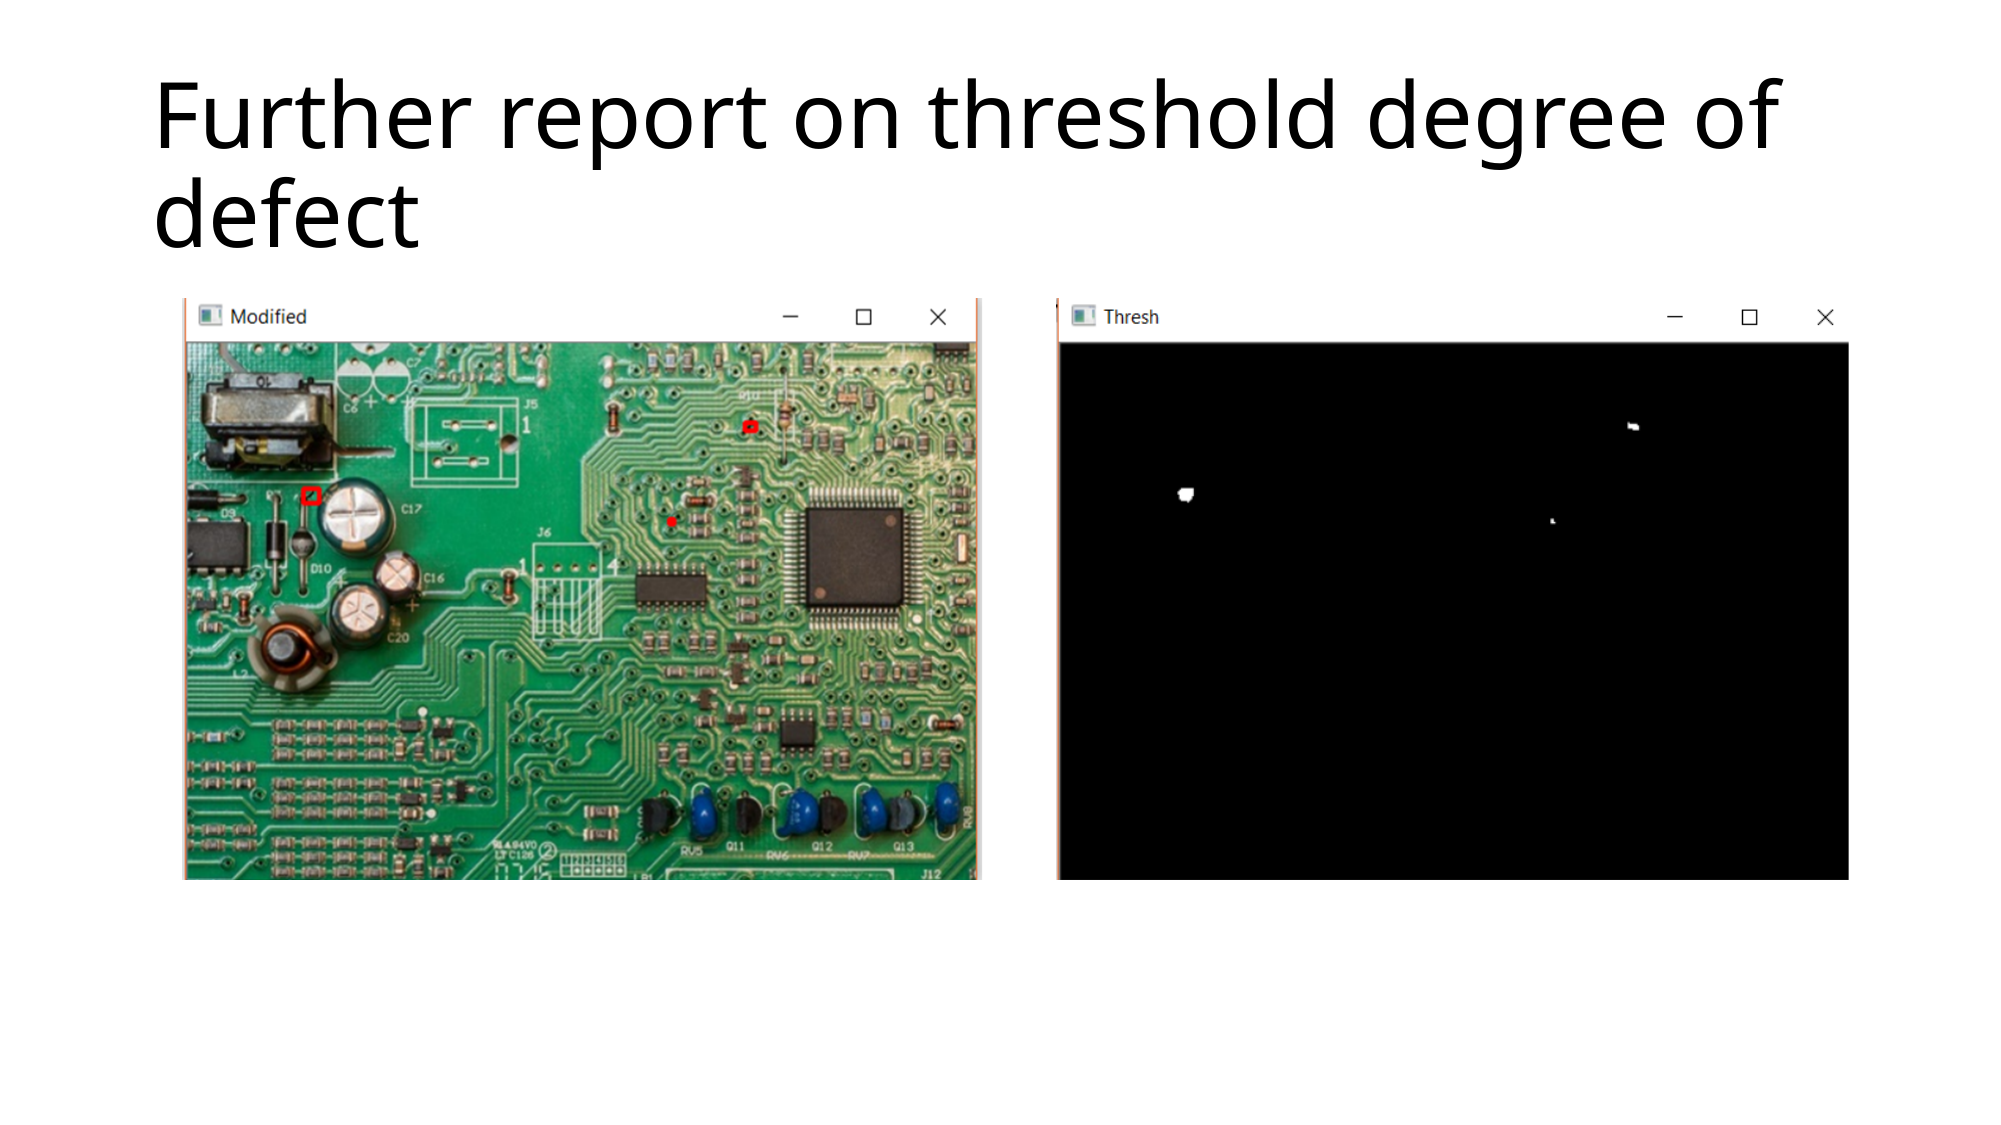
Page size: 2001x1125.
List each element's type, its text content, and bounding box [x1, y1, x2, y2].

title Further report on threshold degree of defect [137, 59, 1863, 278]
picture [182, 298, 983, 880]
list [1056, 298, 1849, 880]
